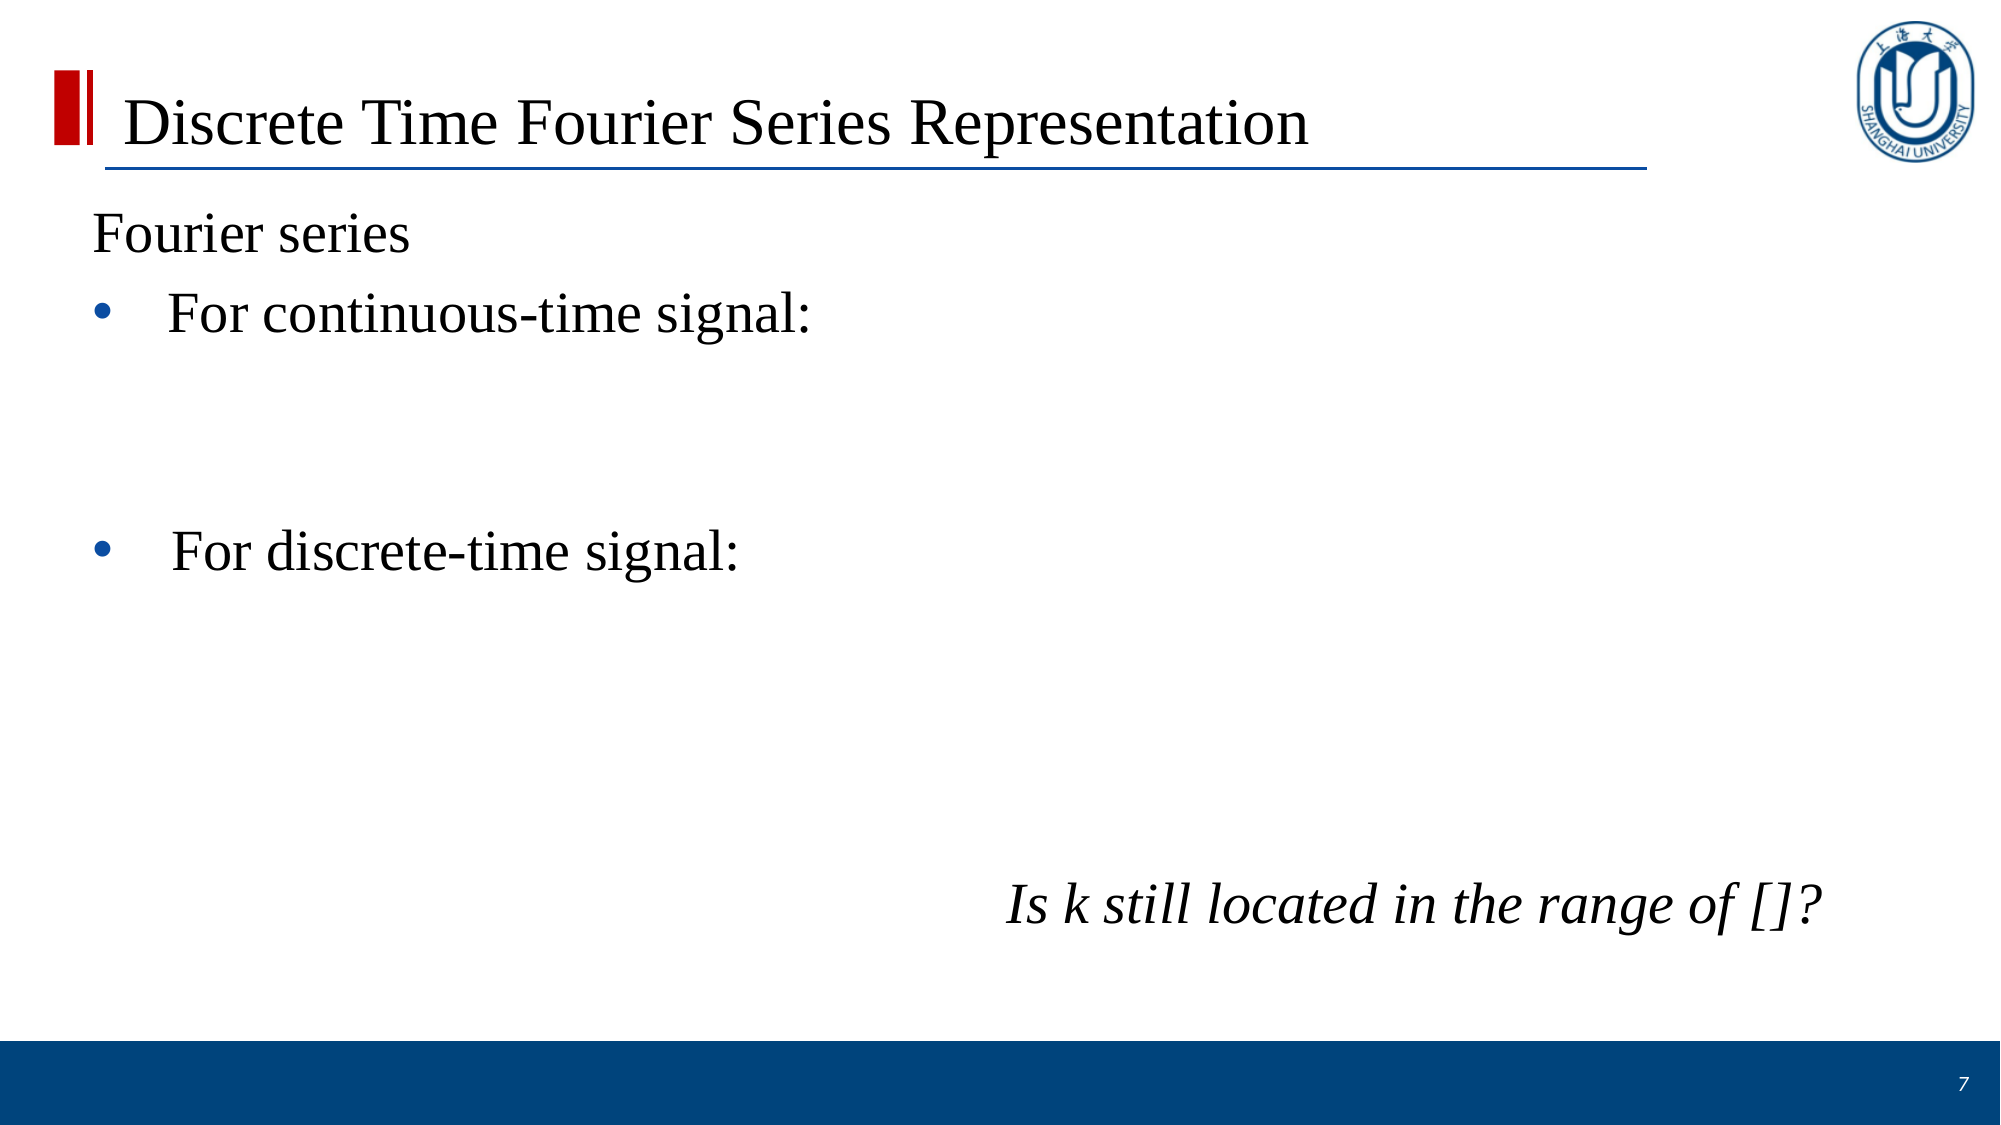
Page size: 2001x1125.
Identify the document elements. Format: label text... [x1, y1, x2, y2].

picture [1855, 21, 1978, 163]
slide_number 7 [1768, 1052, 1984, 1113]
title Discrete Time Fourier Series Representation [108, 37, 1857, 167]
